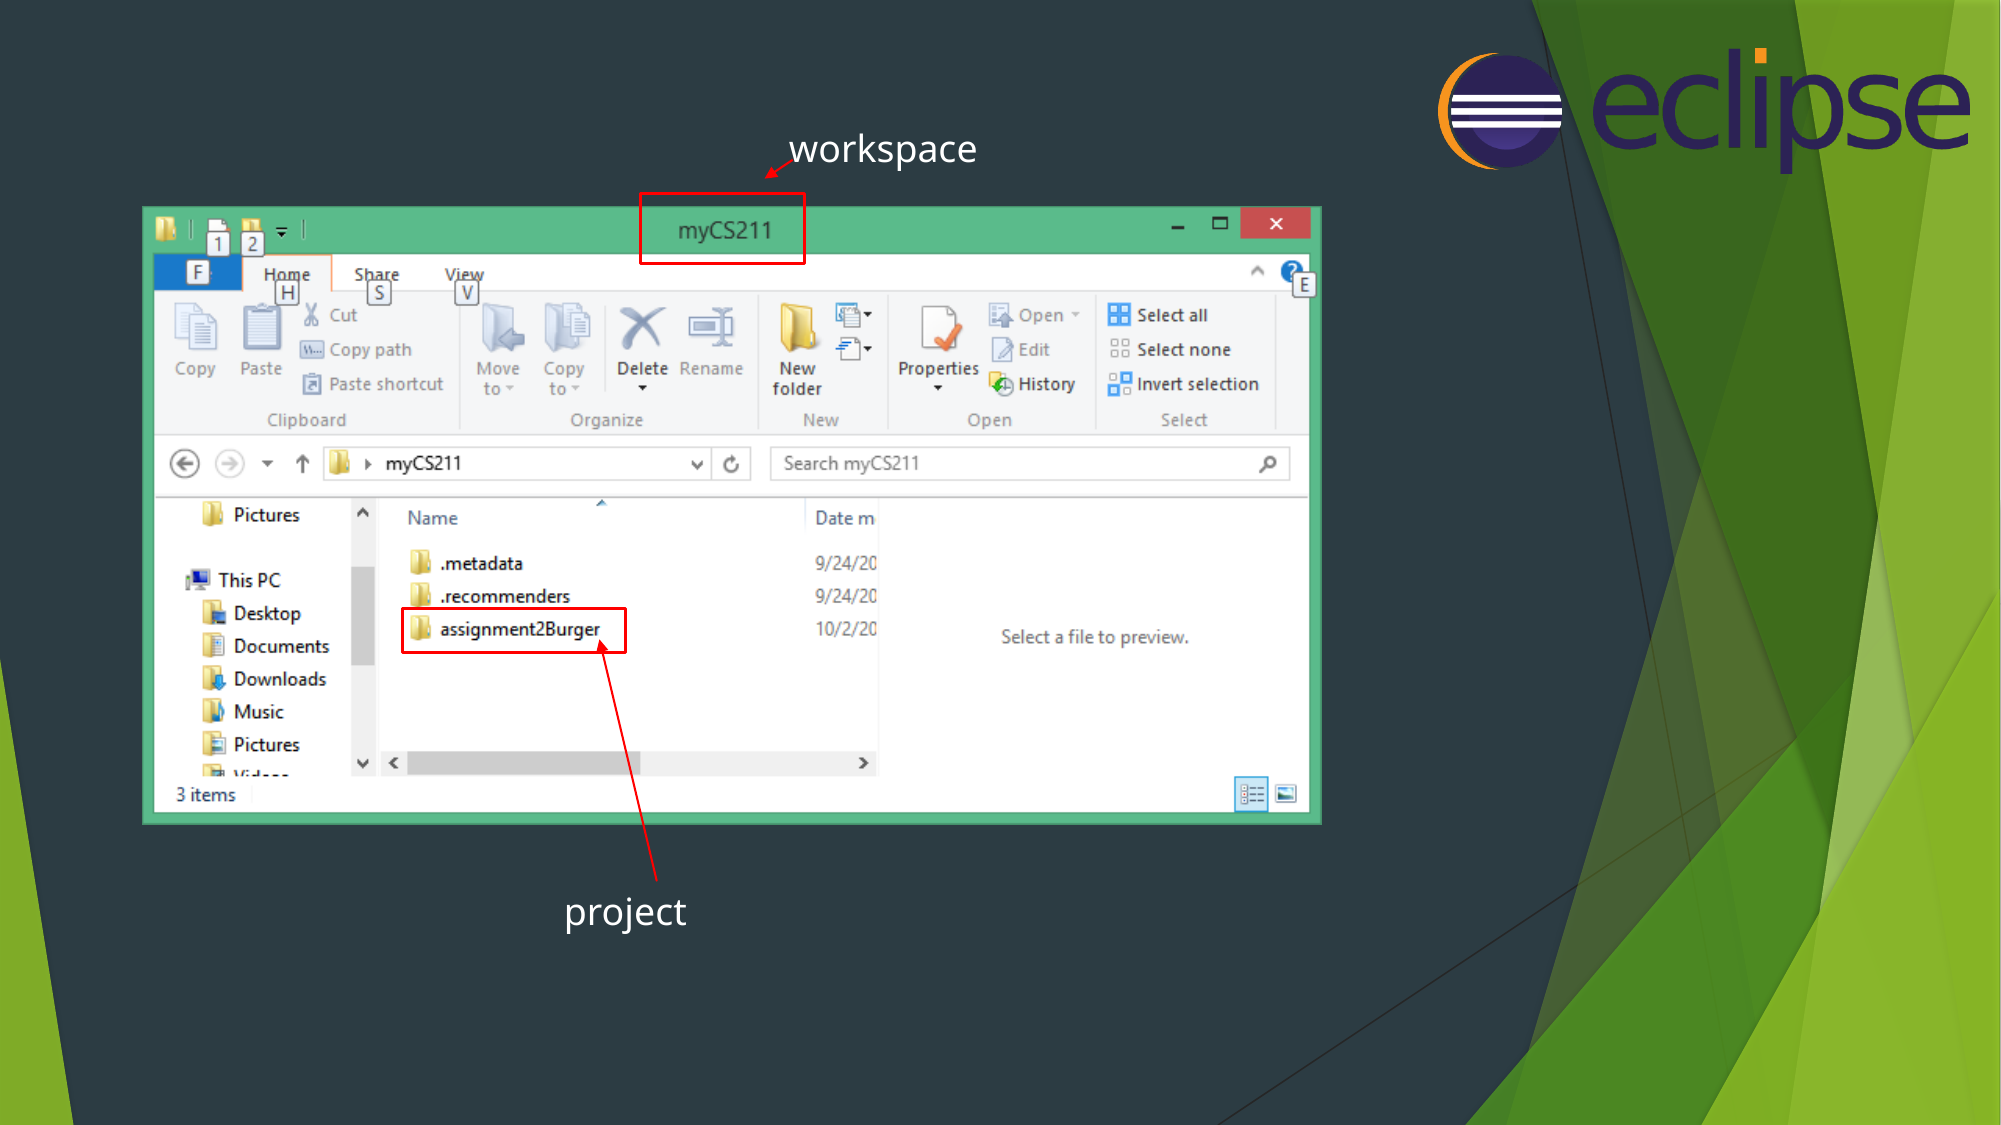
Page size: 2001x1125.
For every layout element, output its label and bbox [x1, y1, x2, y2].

picture [1438, 48, 1970, 174]
text_box [141, 117, 1323, 942]
